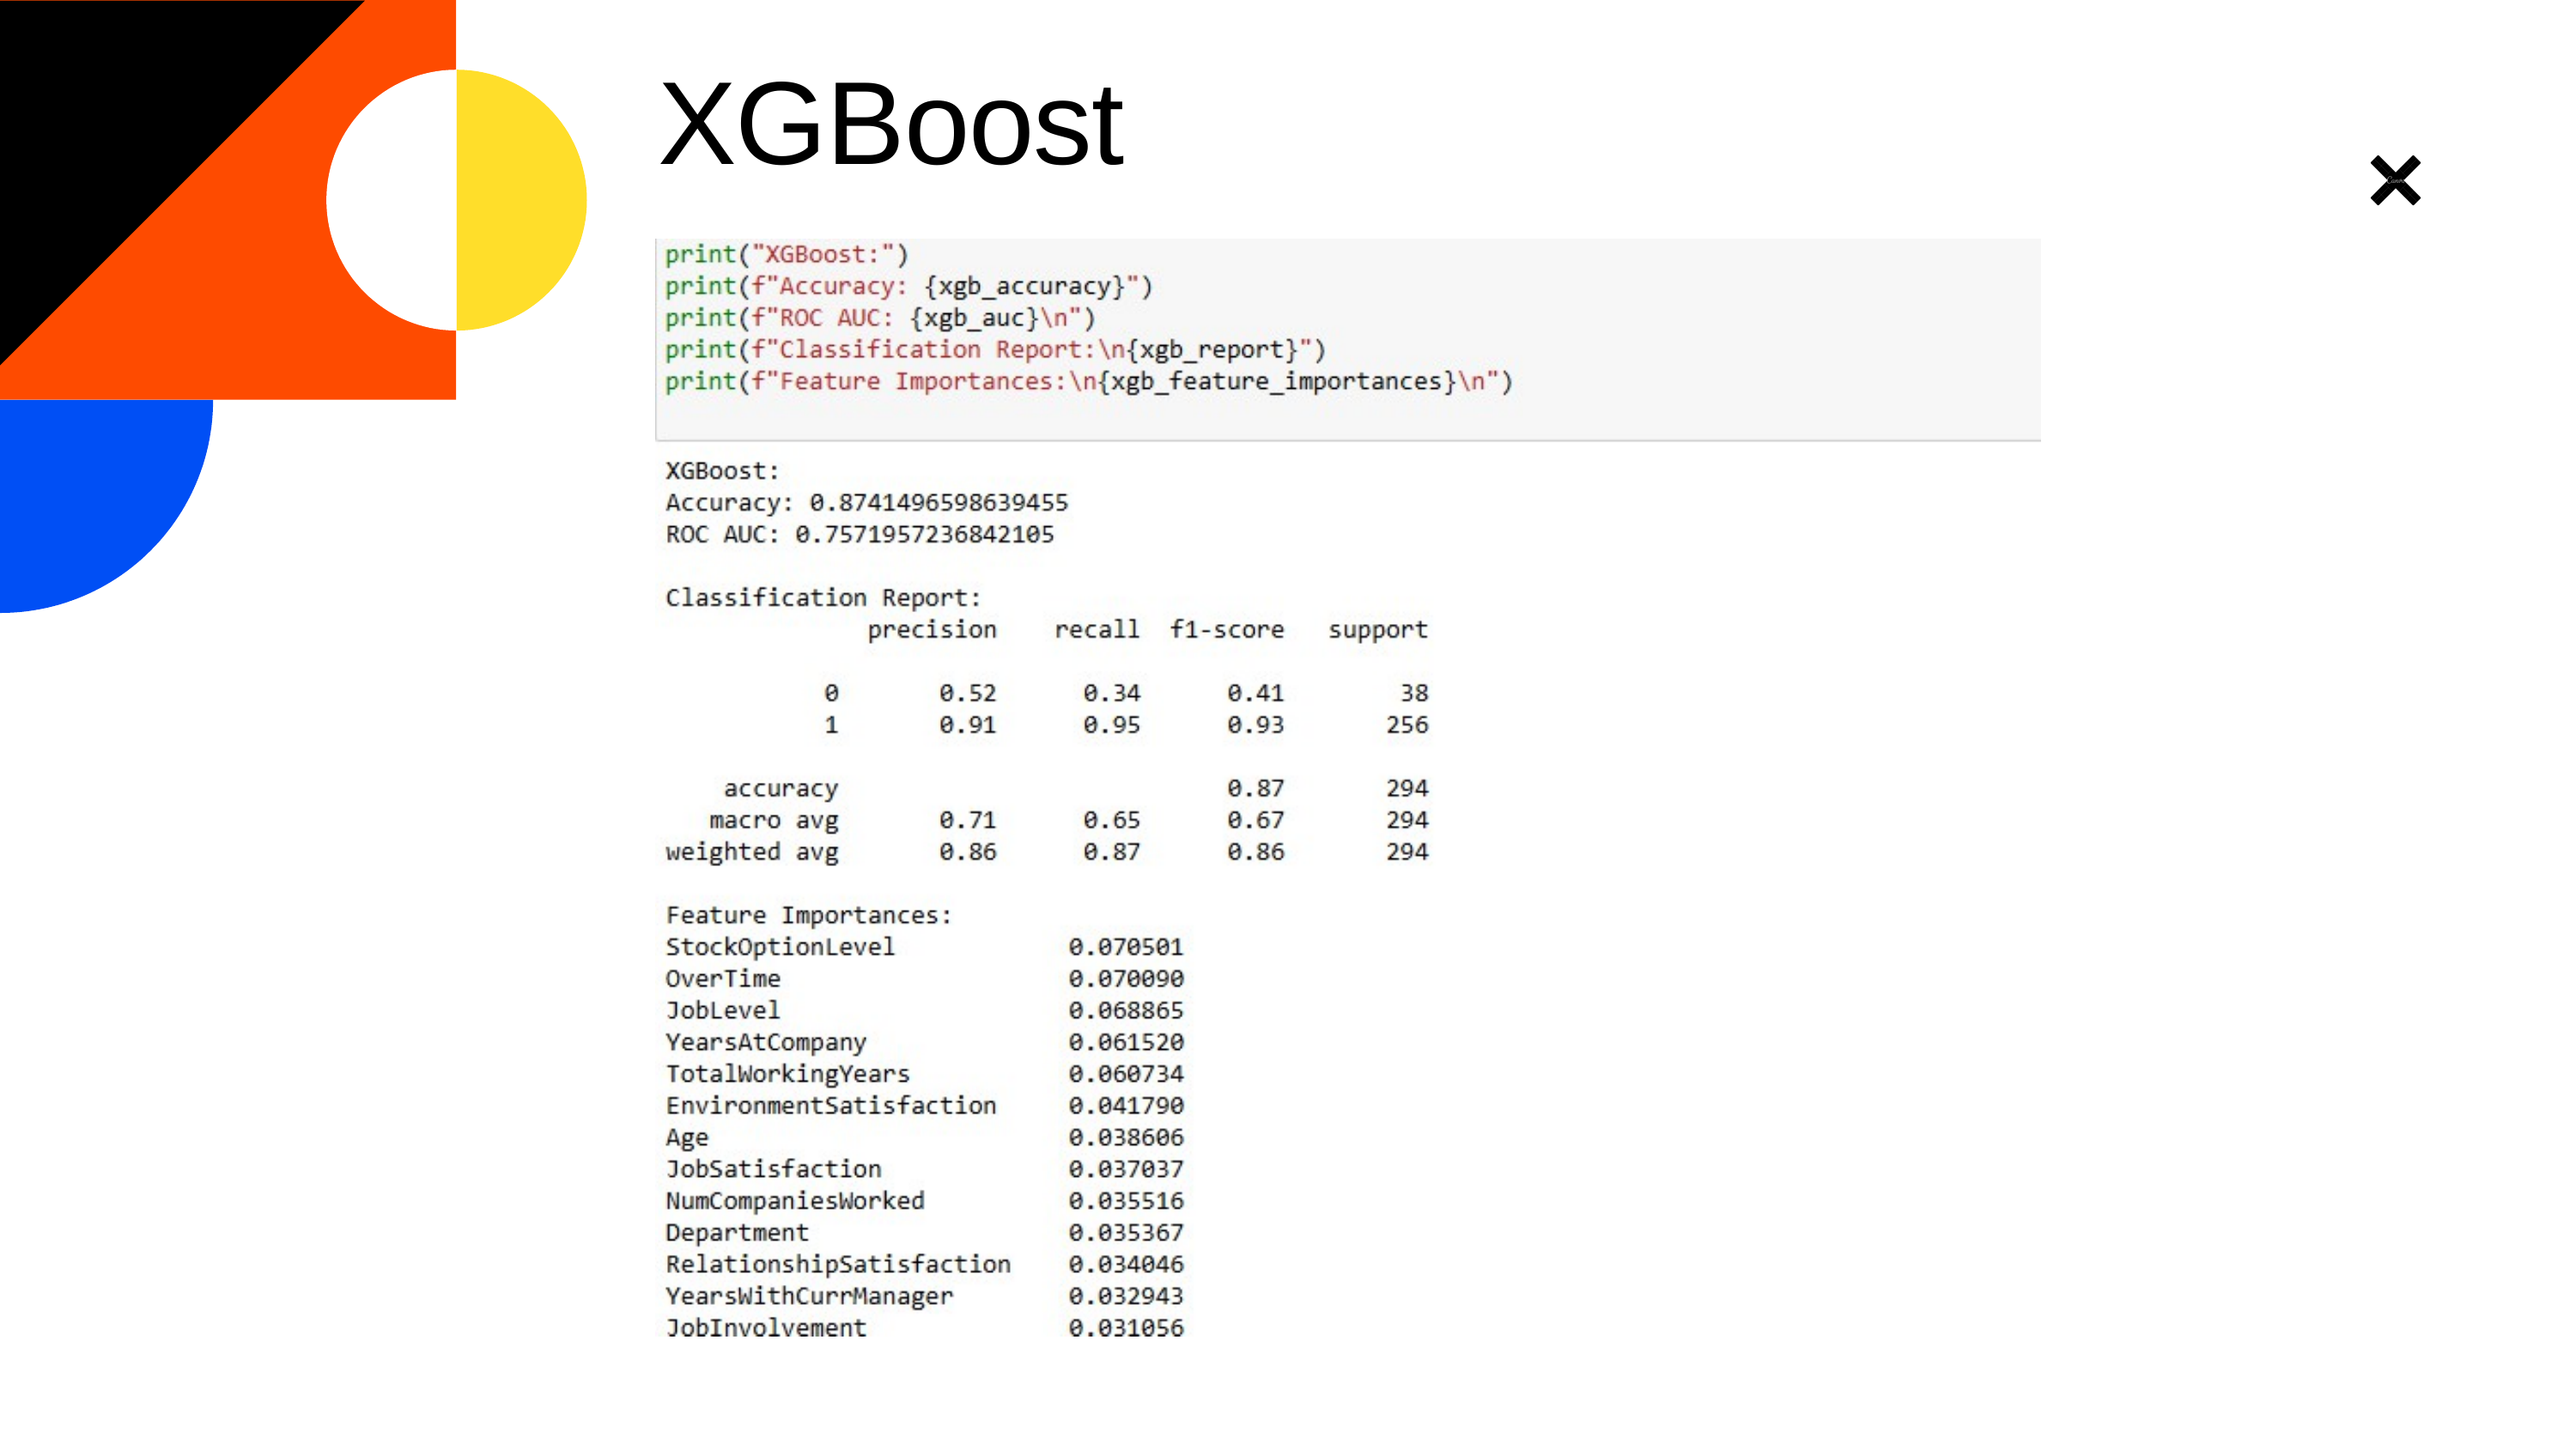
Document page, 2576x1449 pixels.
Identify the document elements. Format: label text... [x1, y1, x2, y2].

picture [2359, 144, 2432, 216]
text_box XGBoost [588, 0, 2340, 188]
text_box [0, 0, 587, 614]
picture [655, 238, 2041, 1337]
